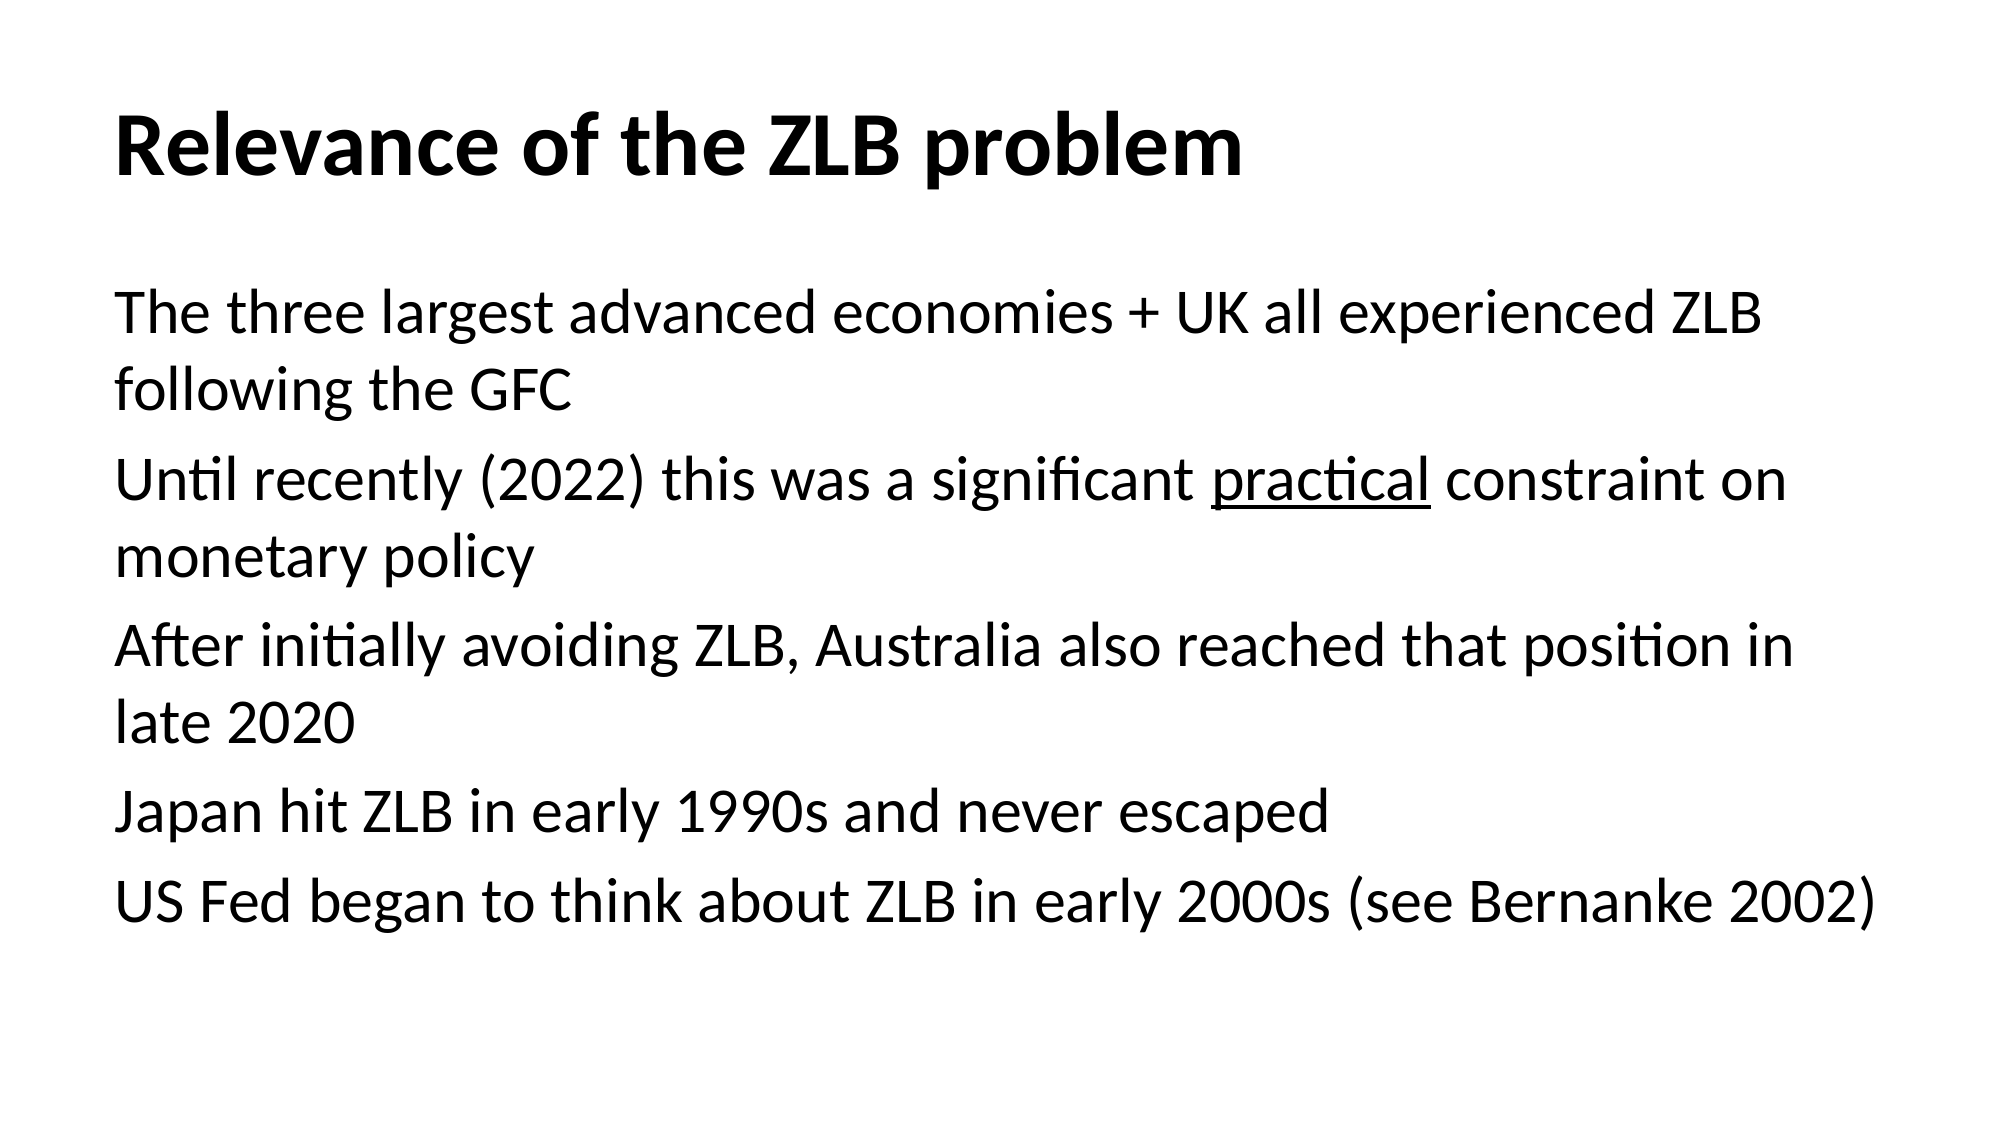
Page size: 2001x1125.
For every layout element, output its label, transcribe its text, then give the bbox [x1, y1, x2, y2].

list The three largest advanced economies + UK all experienced ZLB following the GFC Until recently (2022) this was a significant practical constraint on monetary policy After initially avoiding ZLB, Australia also reached that position in late 2020 Japan hit ZLB in early 1990s and never escaped US Fed began to think about ZLB in early 2000s (see Bernanke 2002) [99, 262, 1900, 1005]
title Relevance of the ZLB problem [99, 45, 1900, 233]
